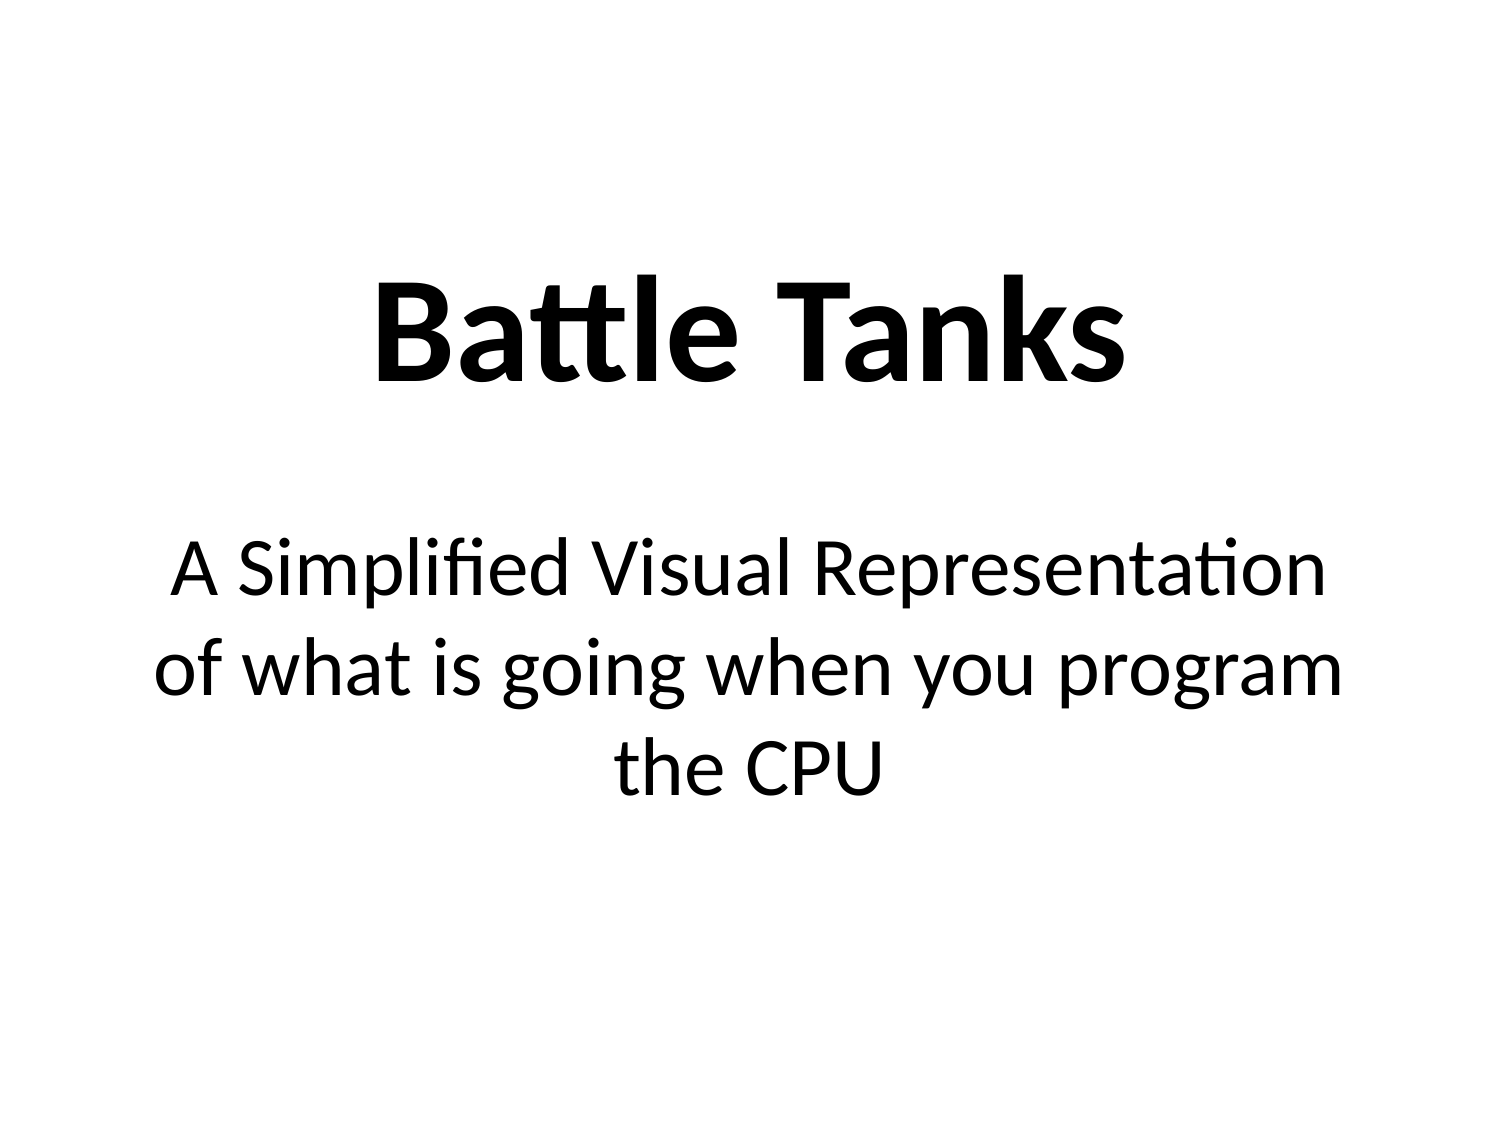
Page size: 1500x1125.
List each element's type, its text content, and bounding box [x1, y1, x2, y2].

title Battle Tanks A Simplified Visual Representation of what is going when you program the CPU [112, 219, 1388, 823]
